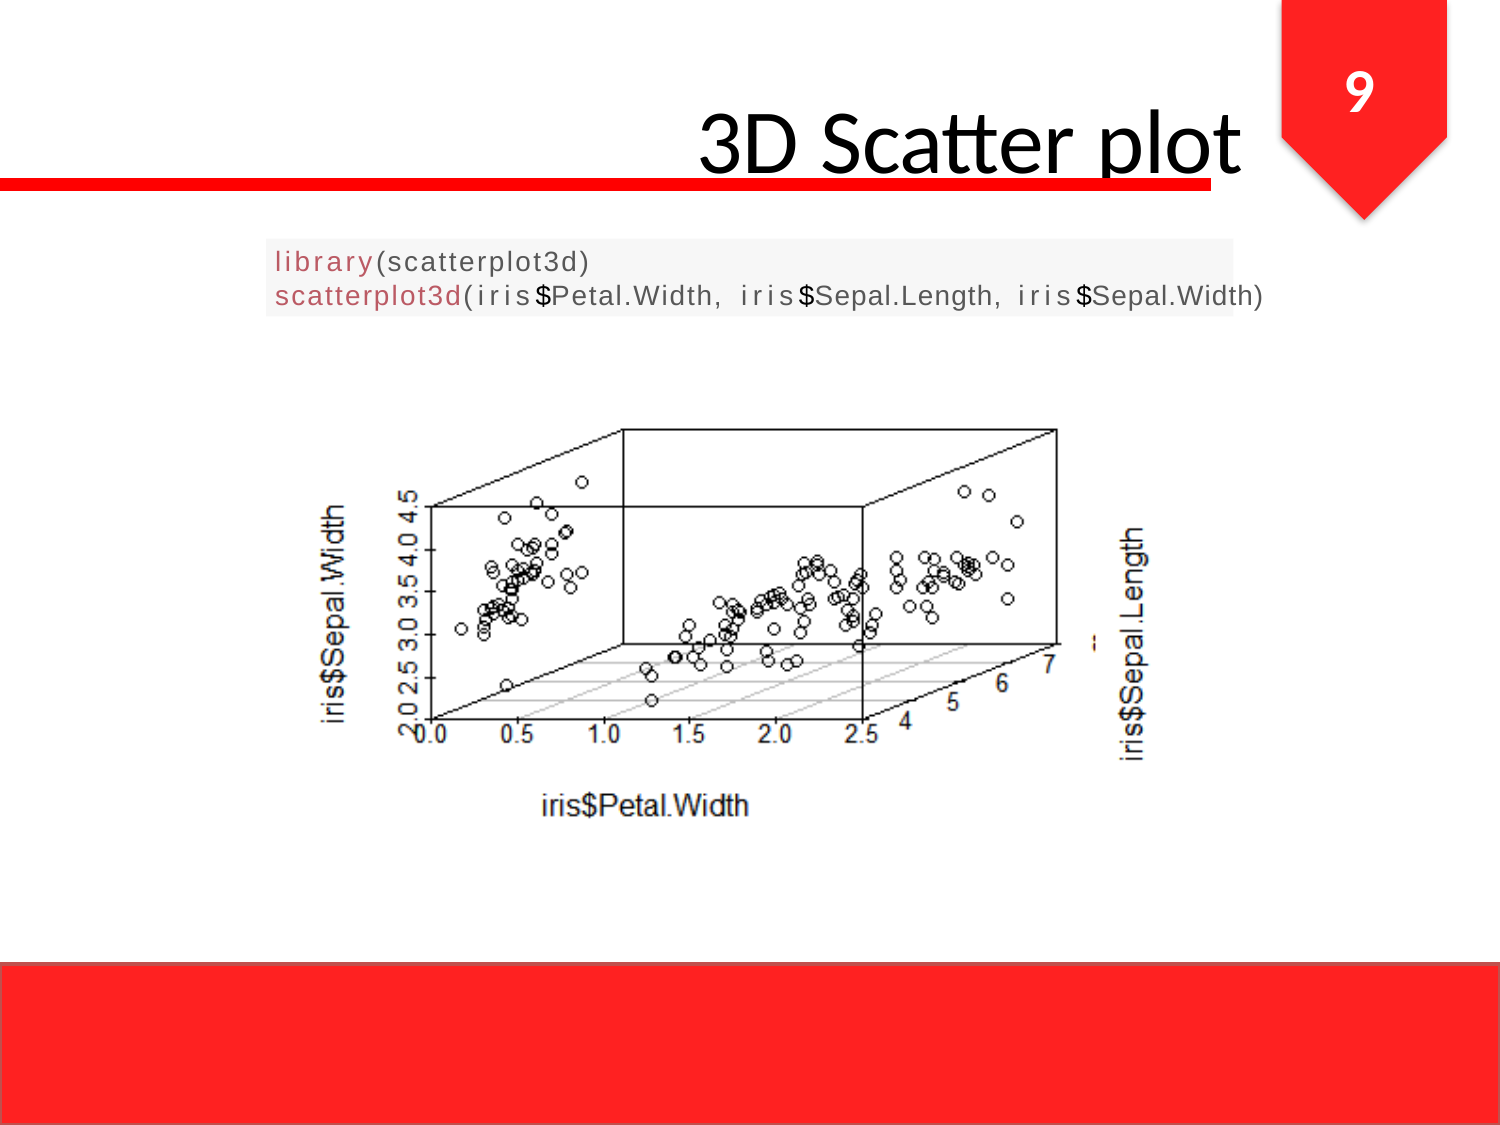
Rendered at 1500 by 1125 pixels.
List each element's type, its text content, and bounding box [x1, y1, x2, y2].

text_box [1281, 0, 1447, 220]
text_box [0, 962, 1500, 1125]
title 3D Scatter plot [341, 81, 1500, 270]
picture [312, 366, 1173, 858]
text_box library(scatterplot3d) scatterplot3d(iris$Petal.Width, iris$Sepal.Length, iris$Sepal.Width) [272, 243, 1271, 311]
text_box [266, 238, 1234, 317]
text_box 9 [1328, 42, 1400, 133]
